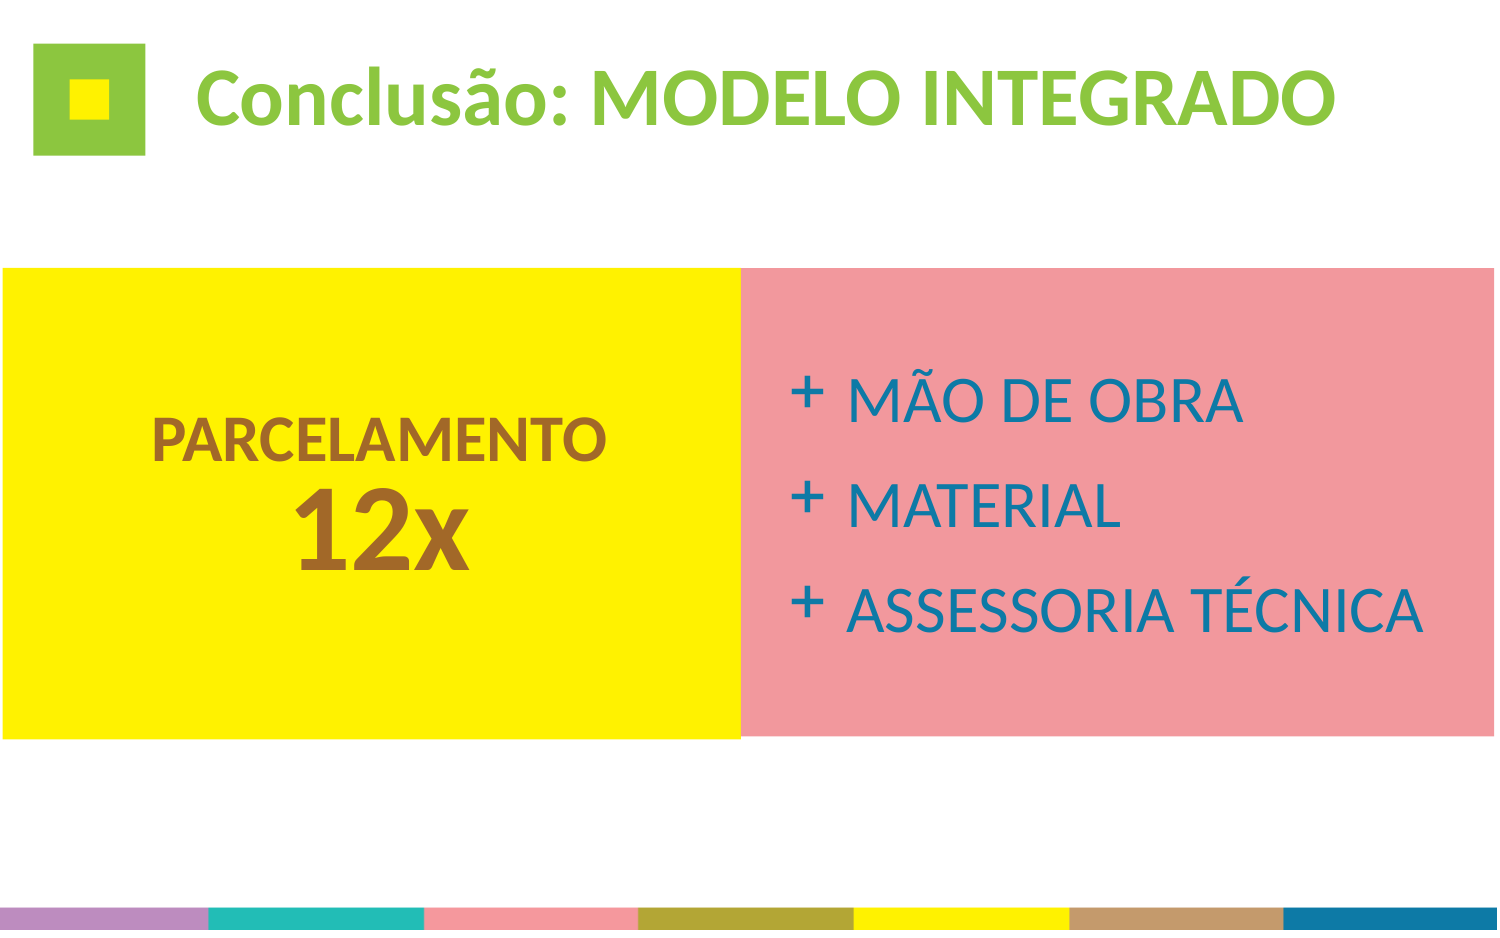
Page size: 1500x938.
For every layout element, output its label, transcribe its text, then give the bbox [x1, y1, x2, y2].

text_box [2, 267, 742, 740]
text_box MÃO DE OBRA MATERIAL ASSESSORIA TÉCNICA [773, 348, 1479, 654]
text_box [148, 41, 612, 158]
text_box [31, 41, 148, 158]
text_box Conclusão: MODELO INTEGRADO [181, 34, 1353, 150]
picture [0, 907, 1283, 930]
text_box [739, 266, 1496, 739]
text_box [68, 77, 111, 122]
